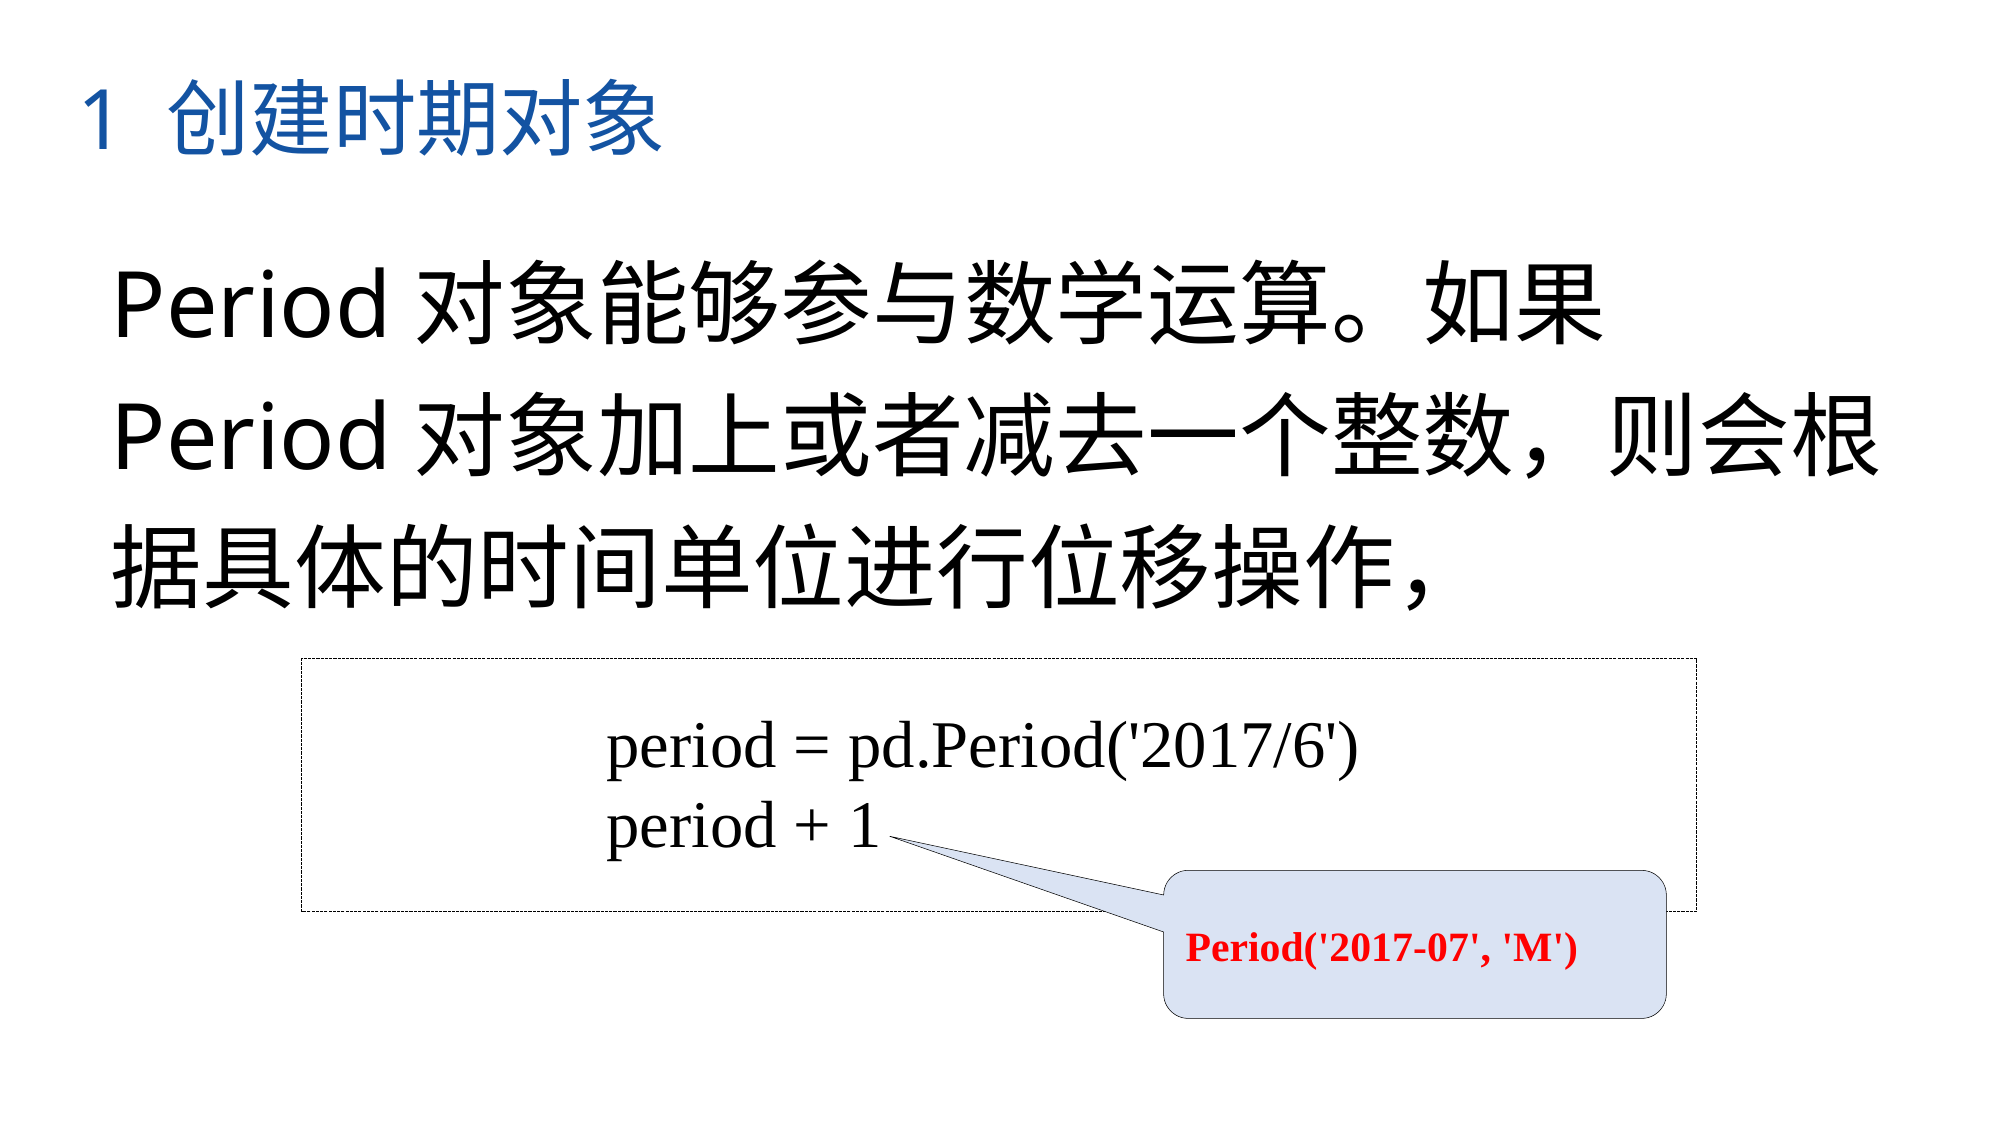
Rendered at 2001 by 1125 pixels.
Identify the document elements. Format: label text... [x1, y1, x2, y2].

text_box Period('2017-07', 'M') [889, 835, 1668, 1020]
text_box [301, 658, 1697, 912]
text_box 1 创建时期对象 [62, 59, 1479, 174]
text_box Period对象能够参与数学运算。如果Period对象加上或者减去一个整数，则会根据具体的时间单位进行位移操作， [96, 216, 1908, 628]
